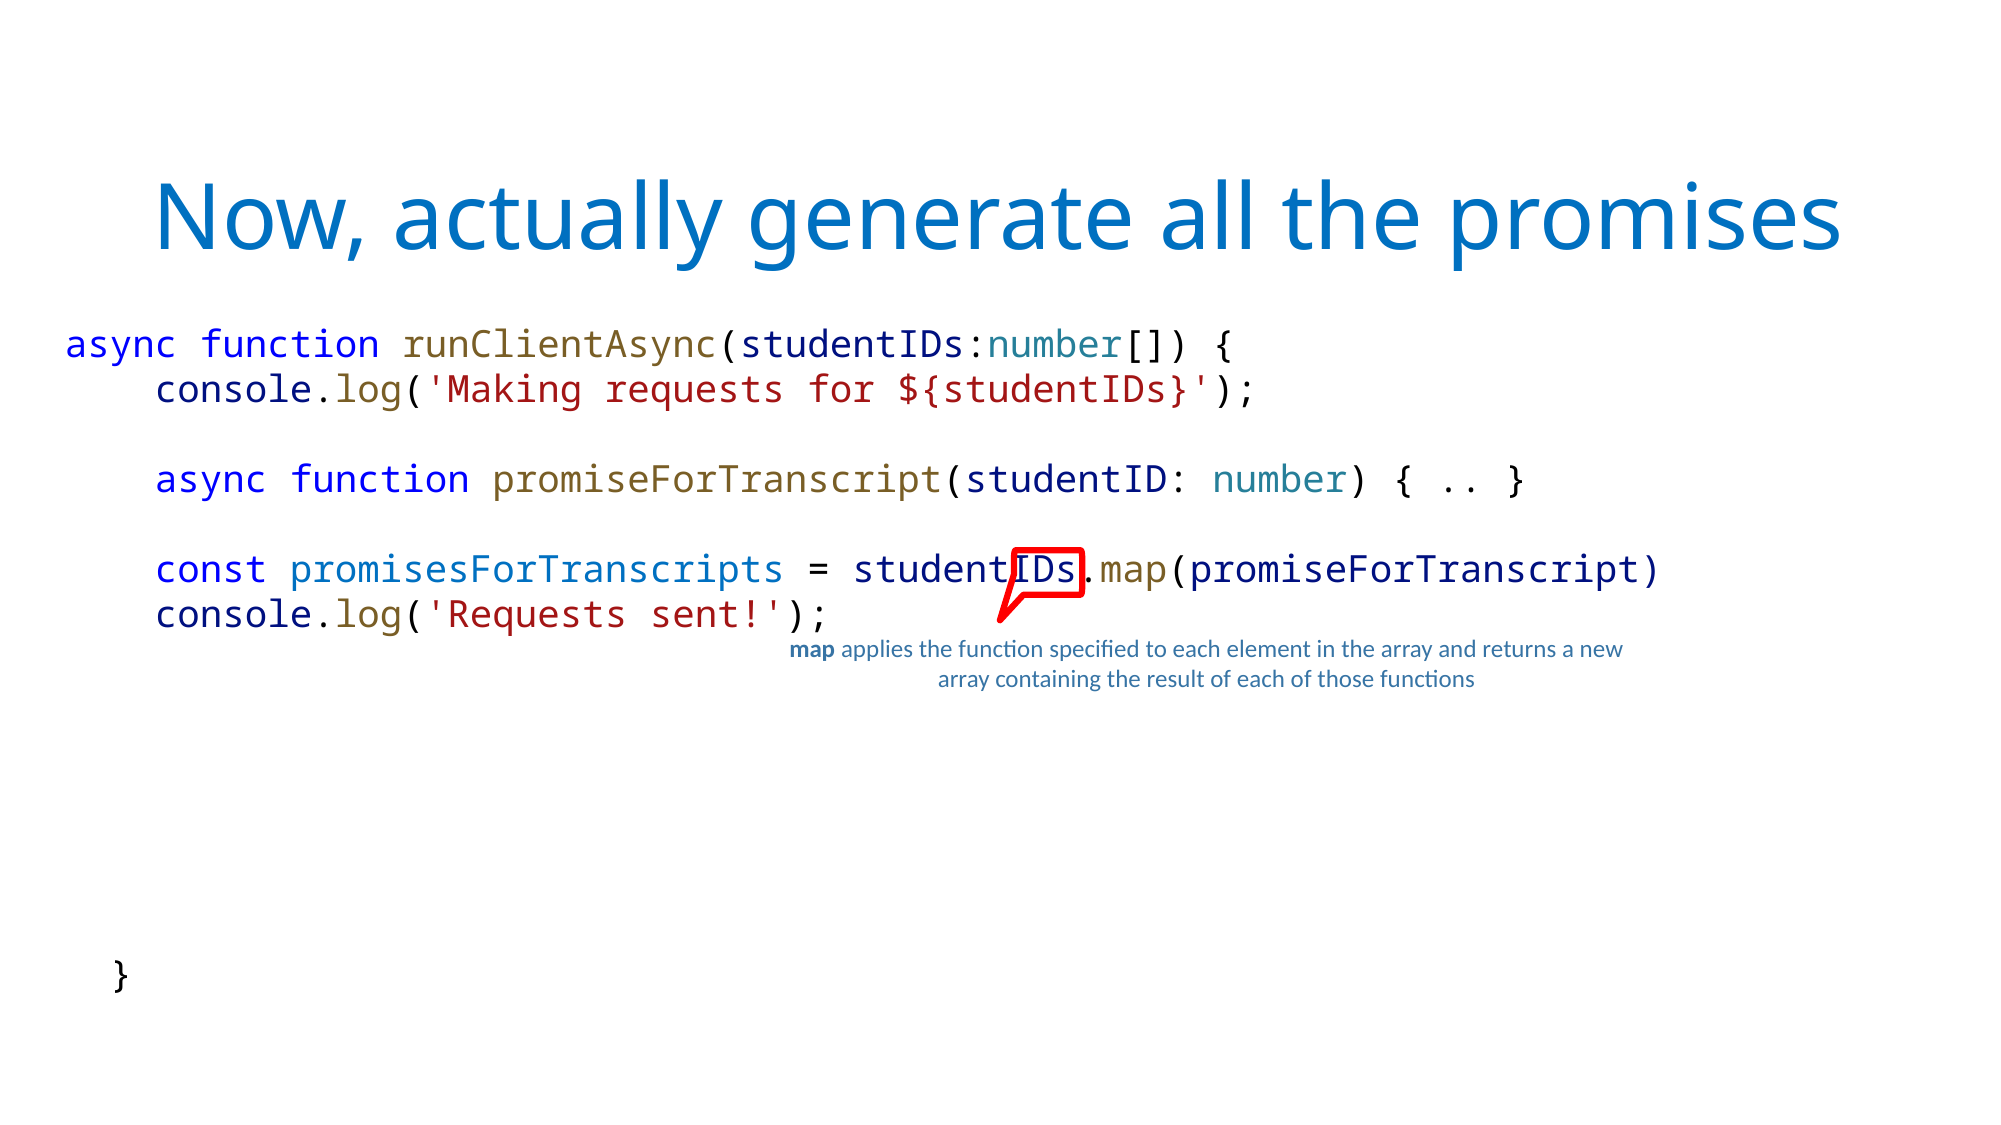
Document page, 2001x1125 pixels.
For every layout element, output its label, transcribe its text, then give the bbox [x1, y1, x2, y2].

text_box async function runClientAsync(studentIDs:number[]) { console.log('Making requests for ${studentIDs}'); async function promiseForTranscript(studentID: number) { .. } const promisesForTranscripts = studentIDs.map(promiseForTranscript) console.log('Requests sent!'); await Promise.all(promisesForTranscripts); const stats = await Promise.all(studentIDs.map(studentID => fsPromises.stat(`transcript-${studentID}.json`))); const totalSize = stats.reduce((runningTotal, val) => runningTotal + val.size, 0); console.log(`Finished calculating size: ${totalSize}`); console.log('Done'); } [49, 312, 2000, 1047]
title Now, actually generate all the promises [137, 59, 1863, 278]
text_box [770, 550, 1644, 697]
